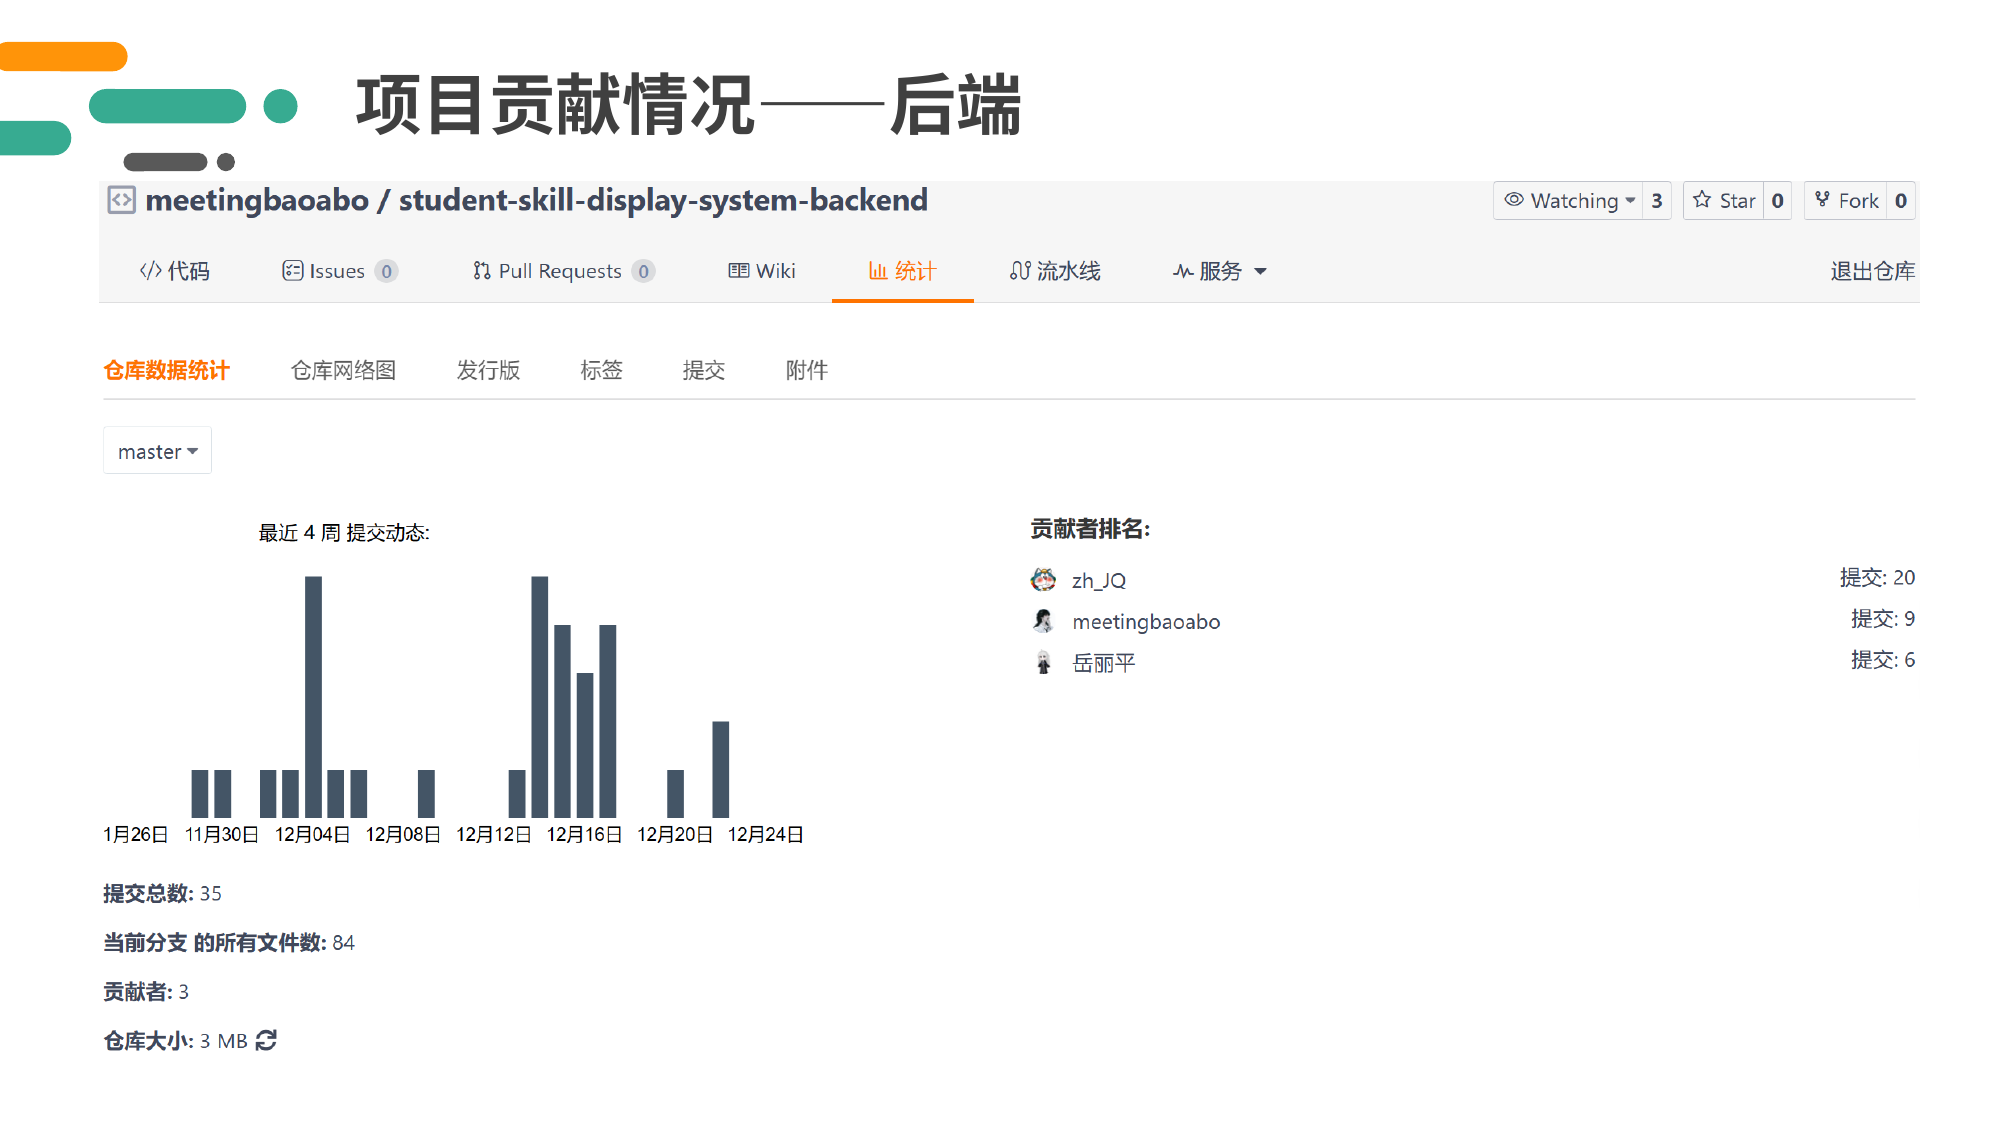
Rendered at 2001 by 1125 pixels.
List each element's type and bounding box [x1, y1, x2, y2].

picture [99, 181, 1920, 1059]
text_box [0, 41, 1042, 172]
